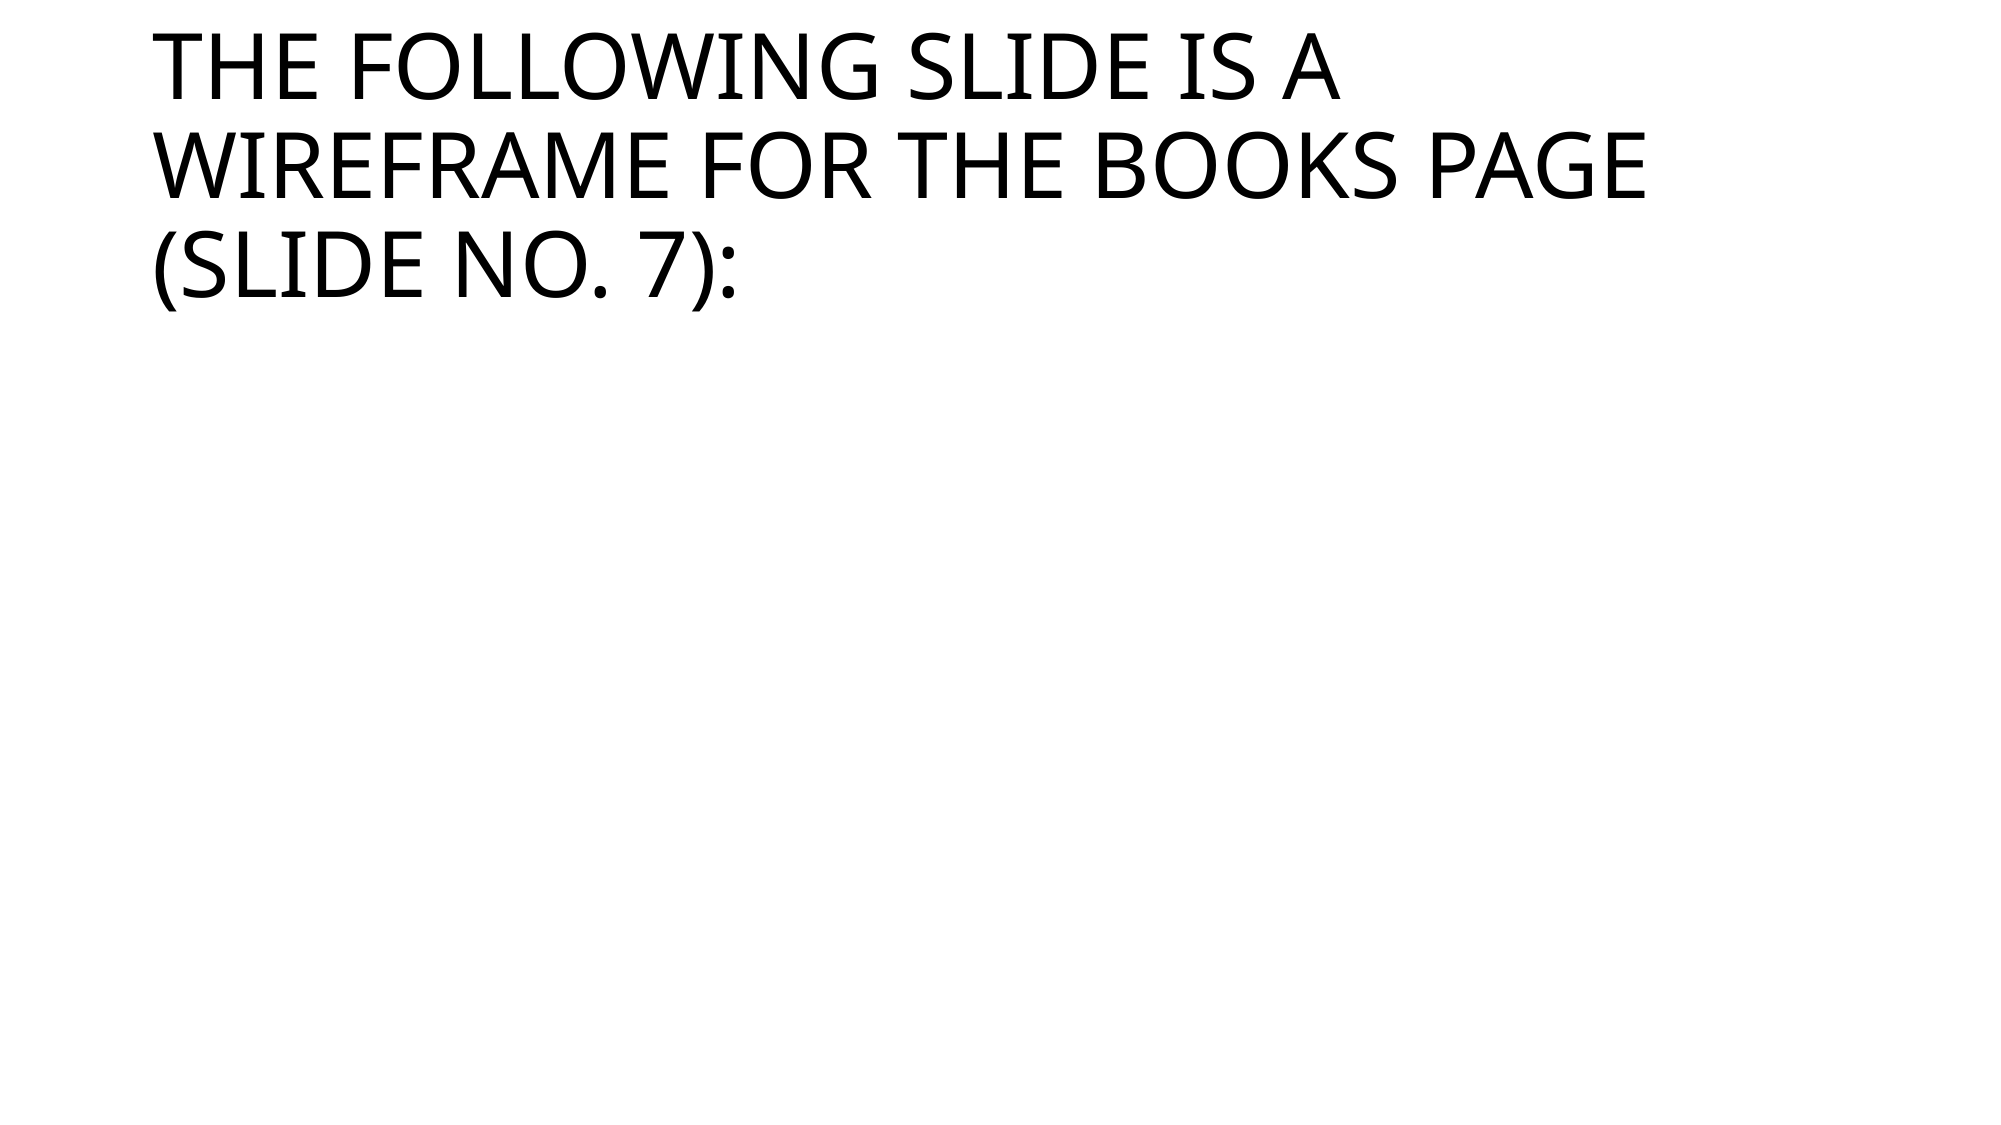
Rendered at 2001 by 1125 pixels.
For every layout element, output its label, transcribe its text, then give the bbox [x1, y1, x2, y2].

title THE FOLLOWING SLIDE IS A WIREFRAME FOR THE BOOKS PAGE (SLIDE NO. 7): [137, 59, 1863, 278]
